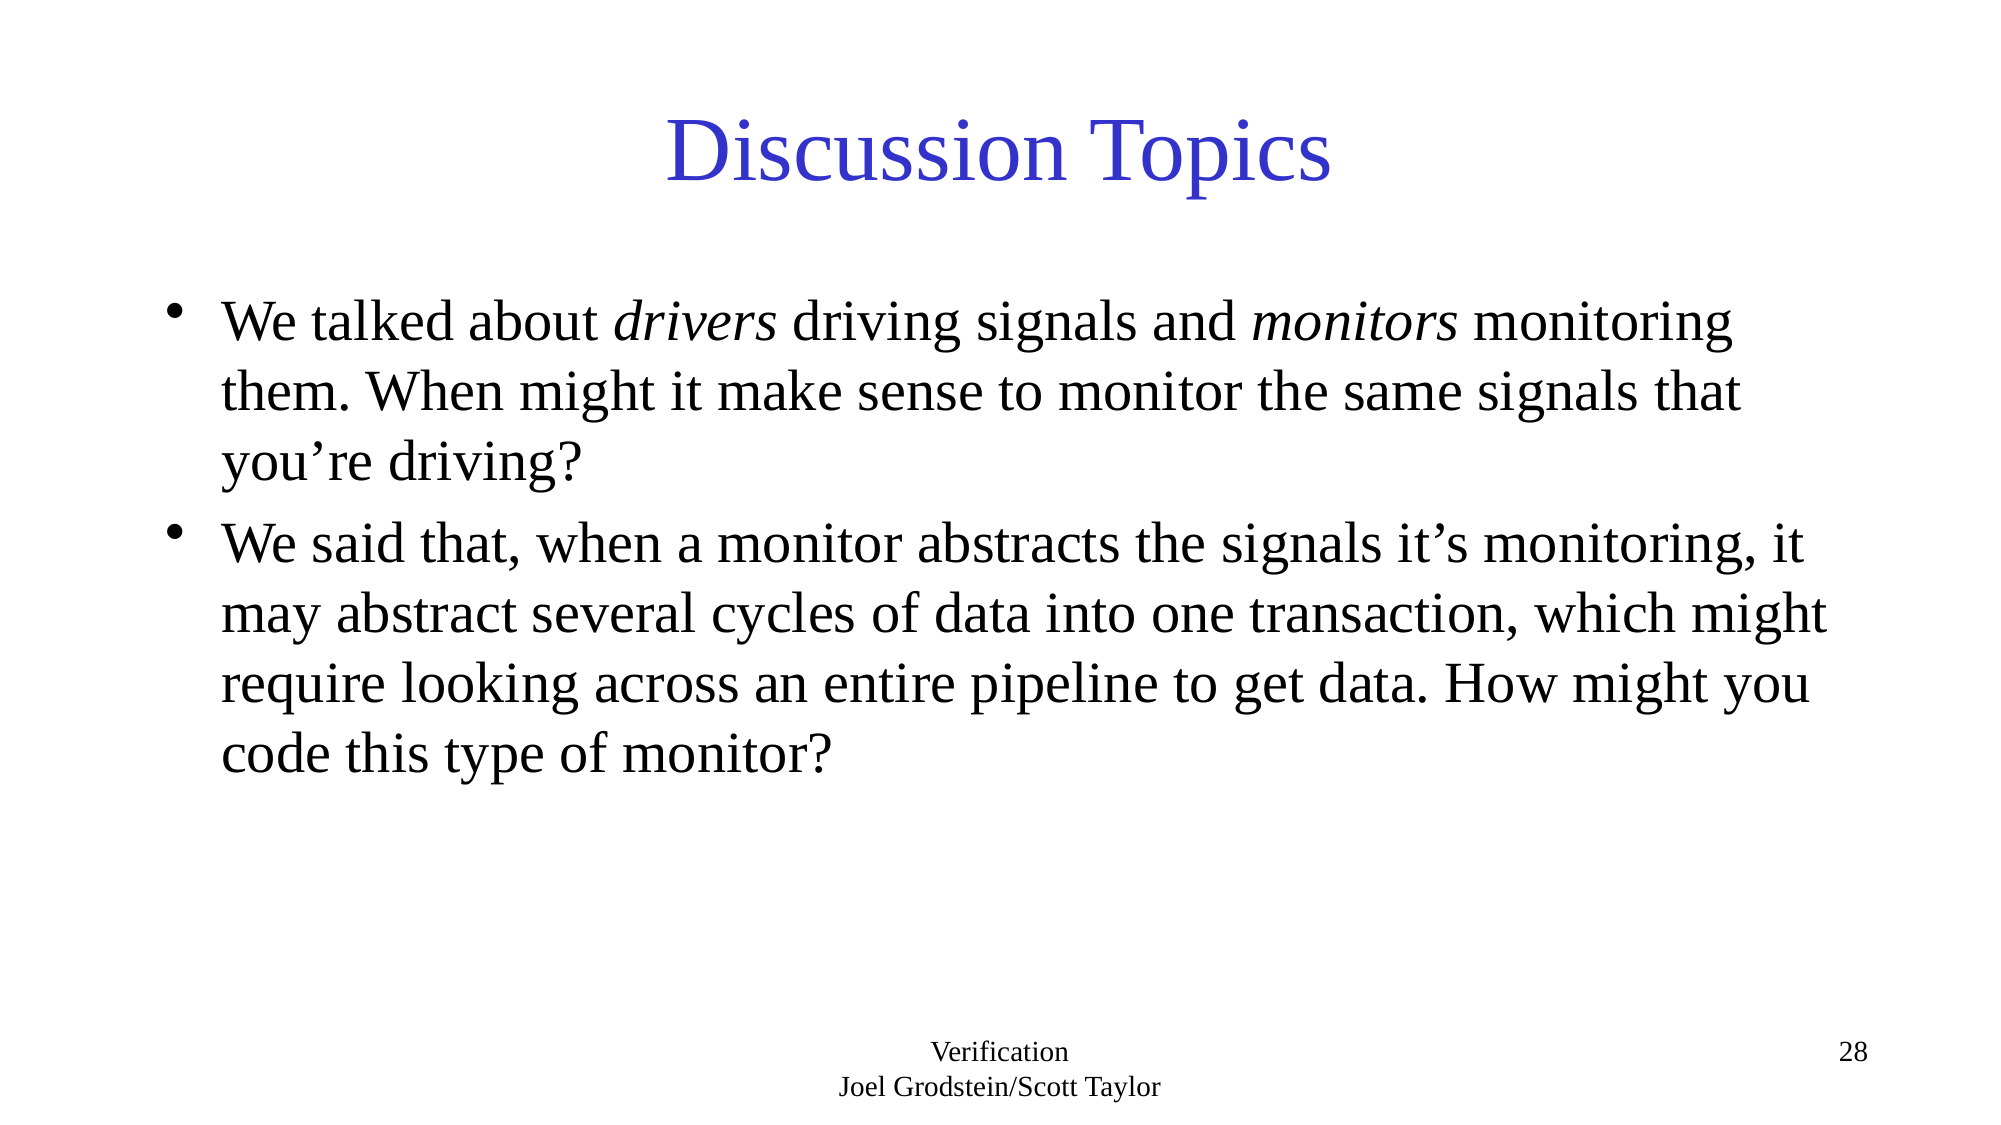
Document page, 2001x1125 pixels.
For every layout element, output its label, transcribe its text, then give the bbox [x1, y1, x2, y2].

title Discussion Topics [150, 50, 1850, 238]
list We talked about drivers driving signals and monitors monitoring them. When might it make sense to monitor the same signals that you’re driving? We said that, when a monitor abstracts the signals it’s monitoring, it may abstract several cycles of data into one transaction, which might require looking across an entire pipeline to get data. How might you code this type of monitor? [150, 275, 1850, 1000]
footer Verification Joel Grodstein/Scott Taylor [683, 1024, 1317, 1101]
